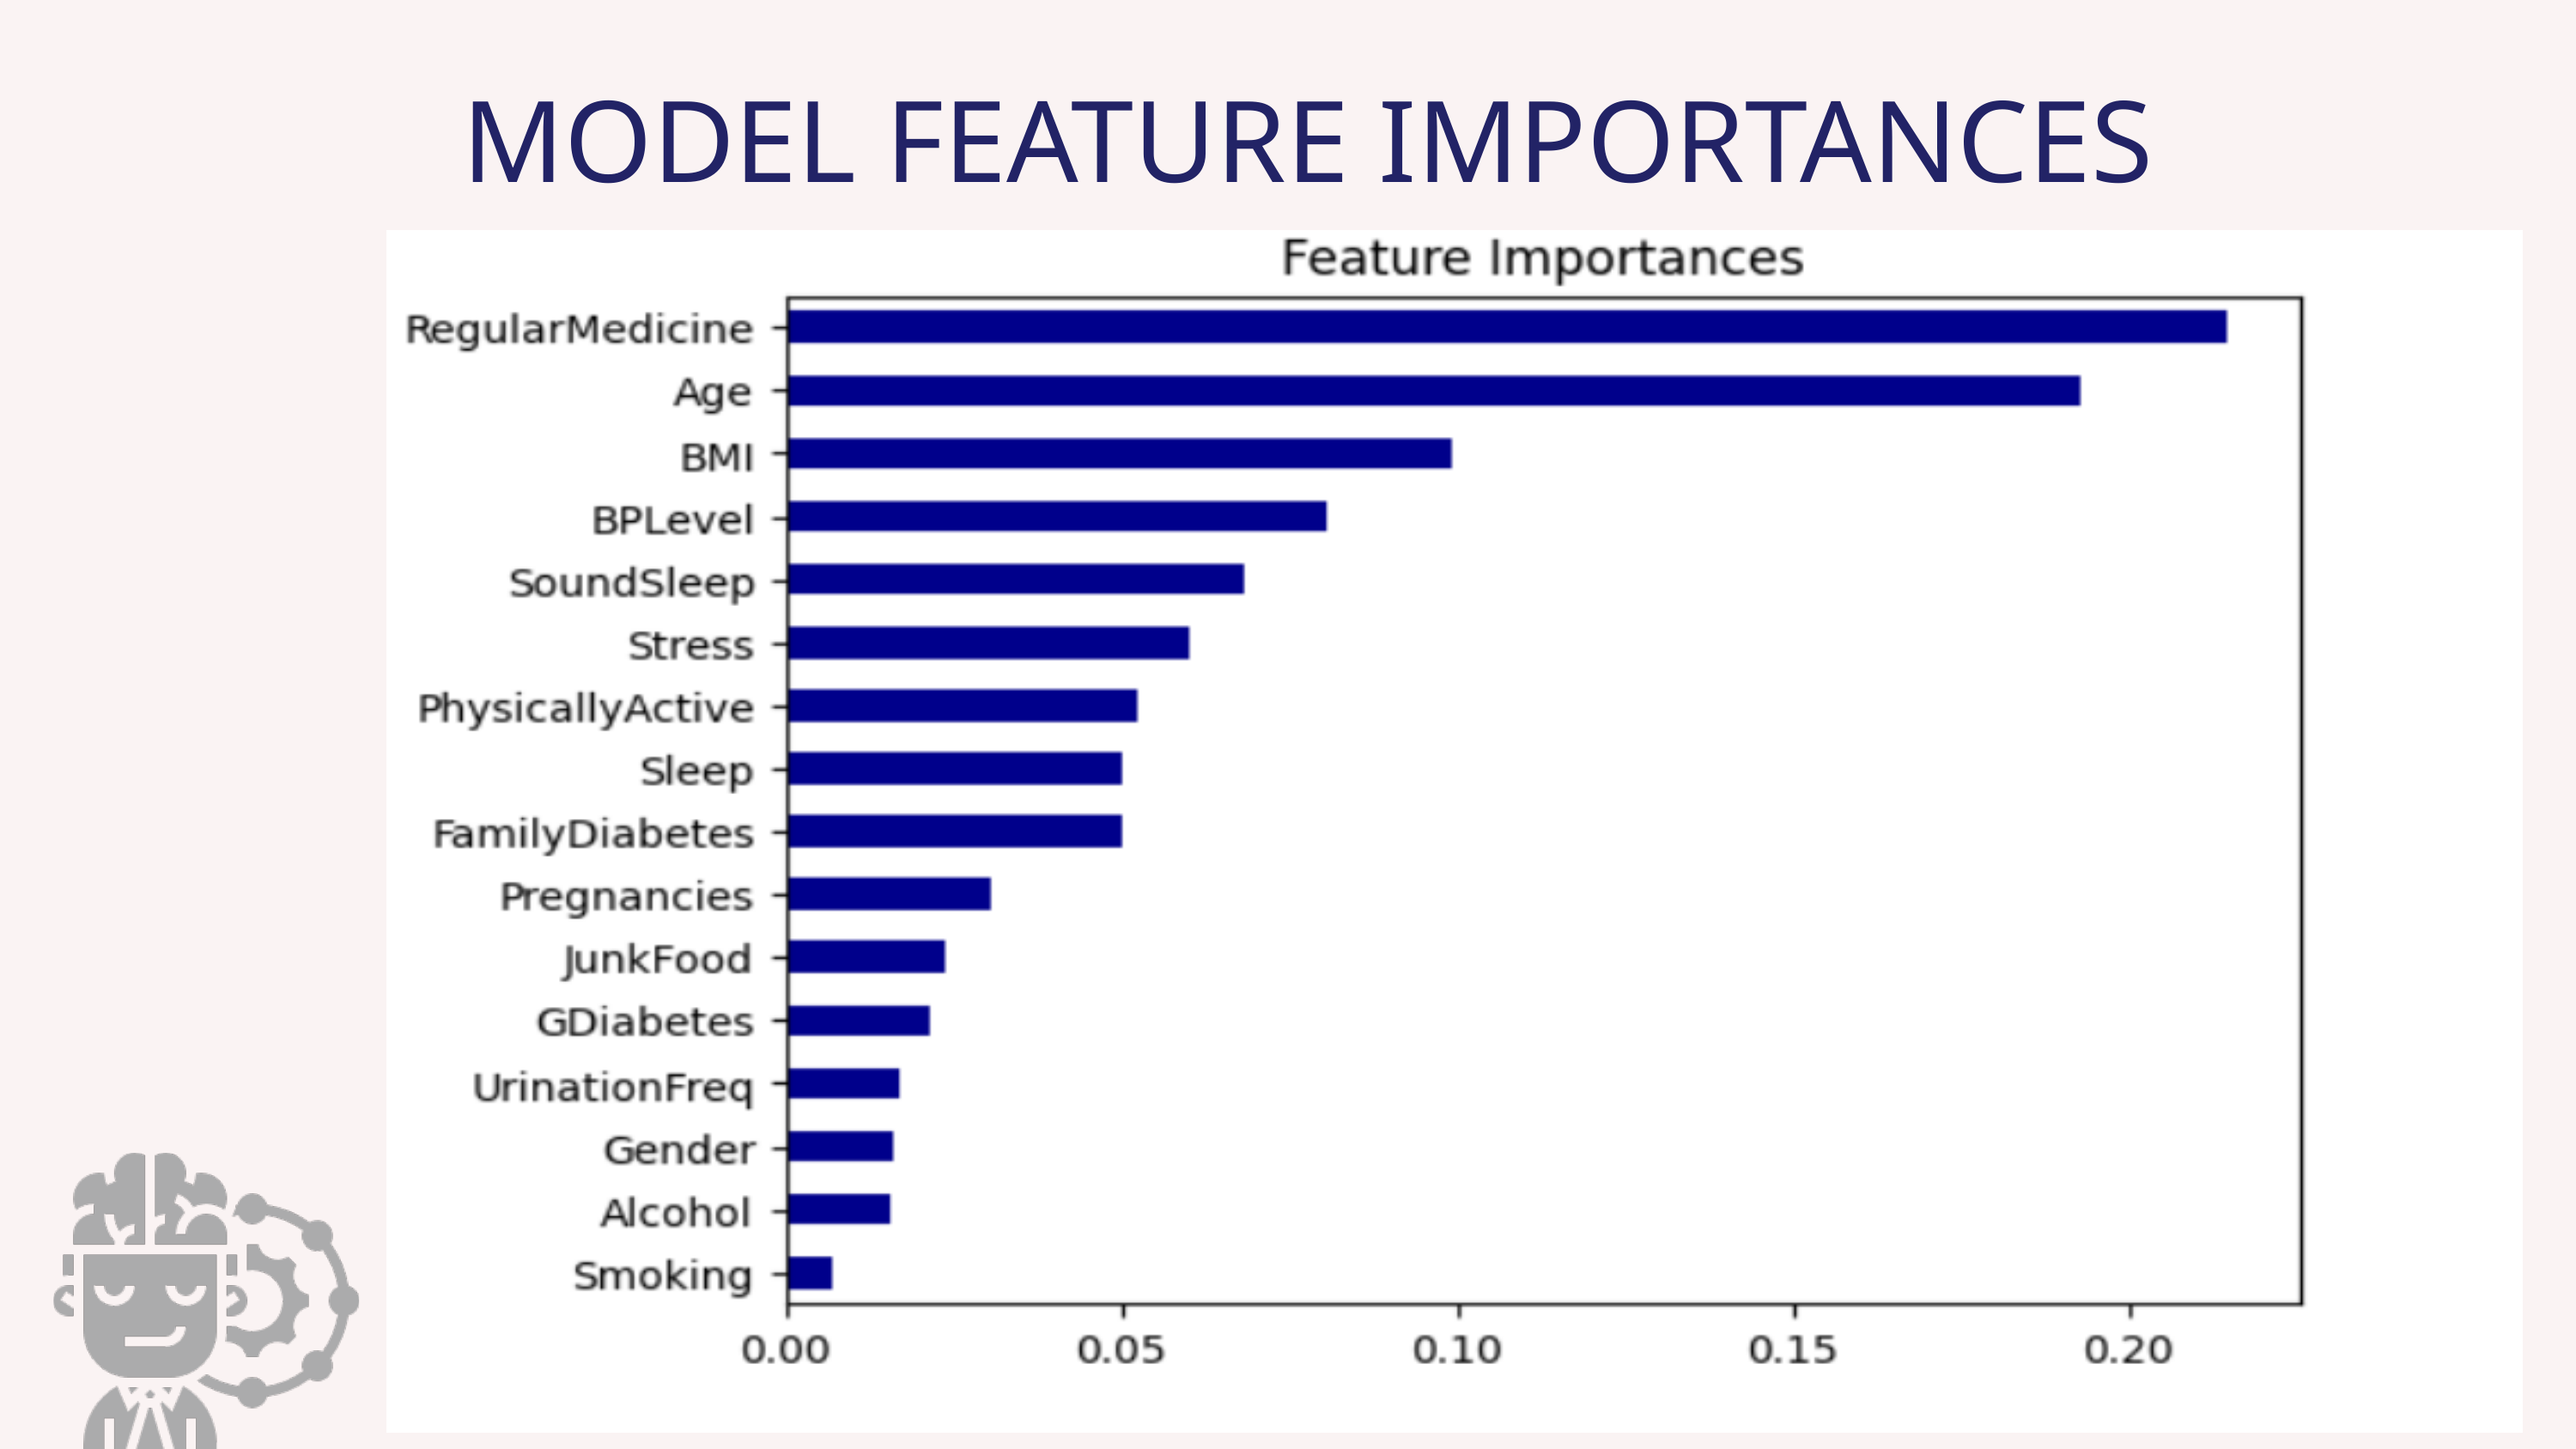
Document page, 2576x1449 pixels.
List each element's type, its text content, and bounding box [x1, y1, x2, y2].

text_box MODEL FEATURE IMPORTANCES [268, 47, 2348, 205]
picture [386, 230, 2523, 1433]
text_box [53, 1153, 360, 1449]
